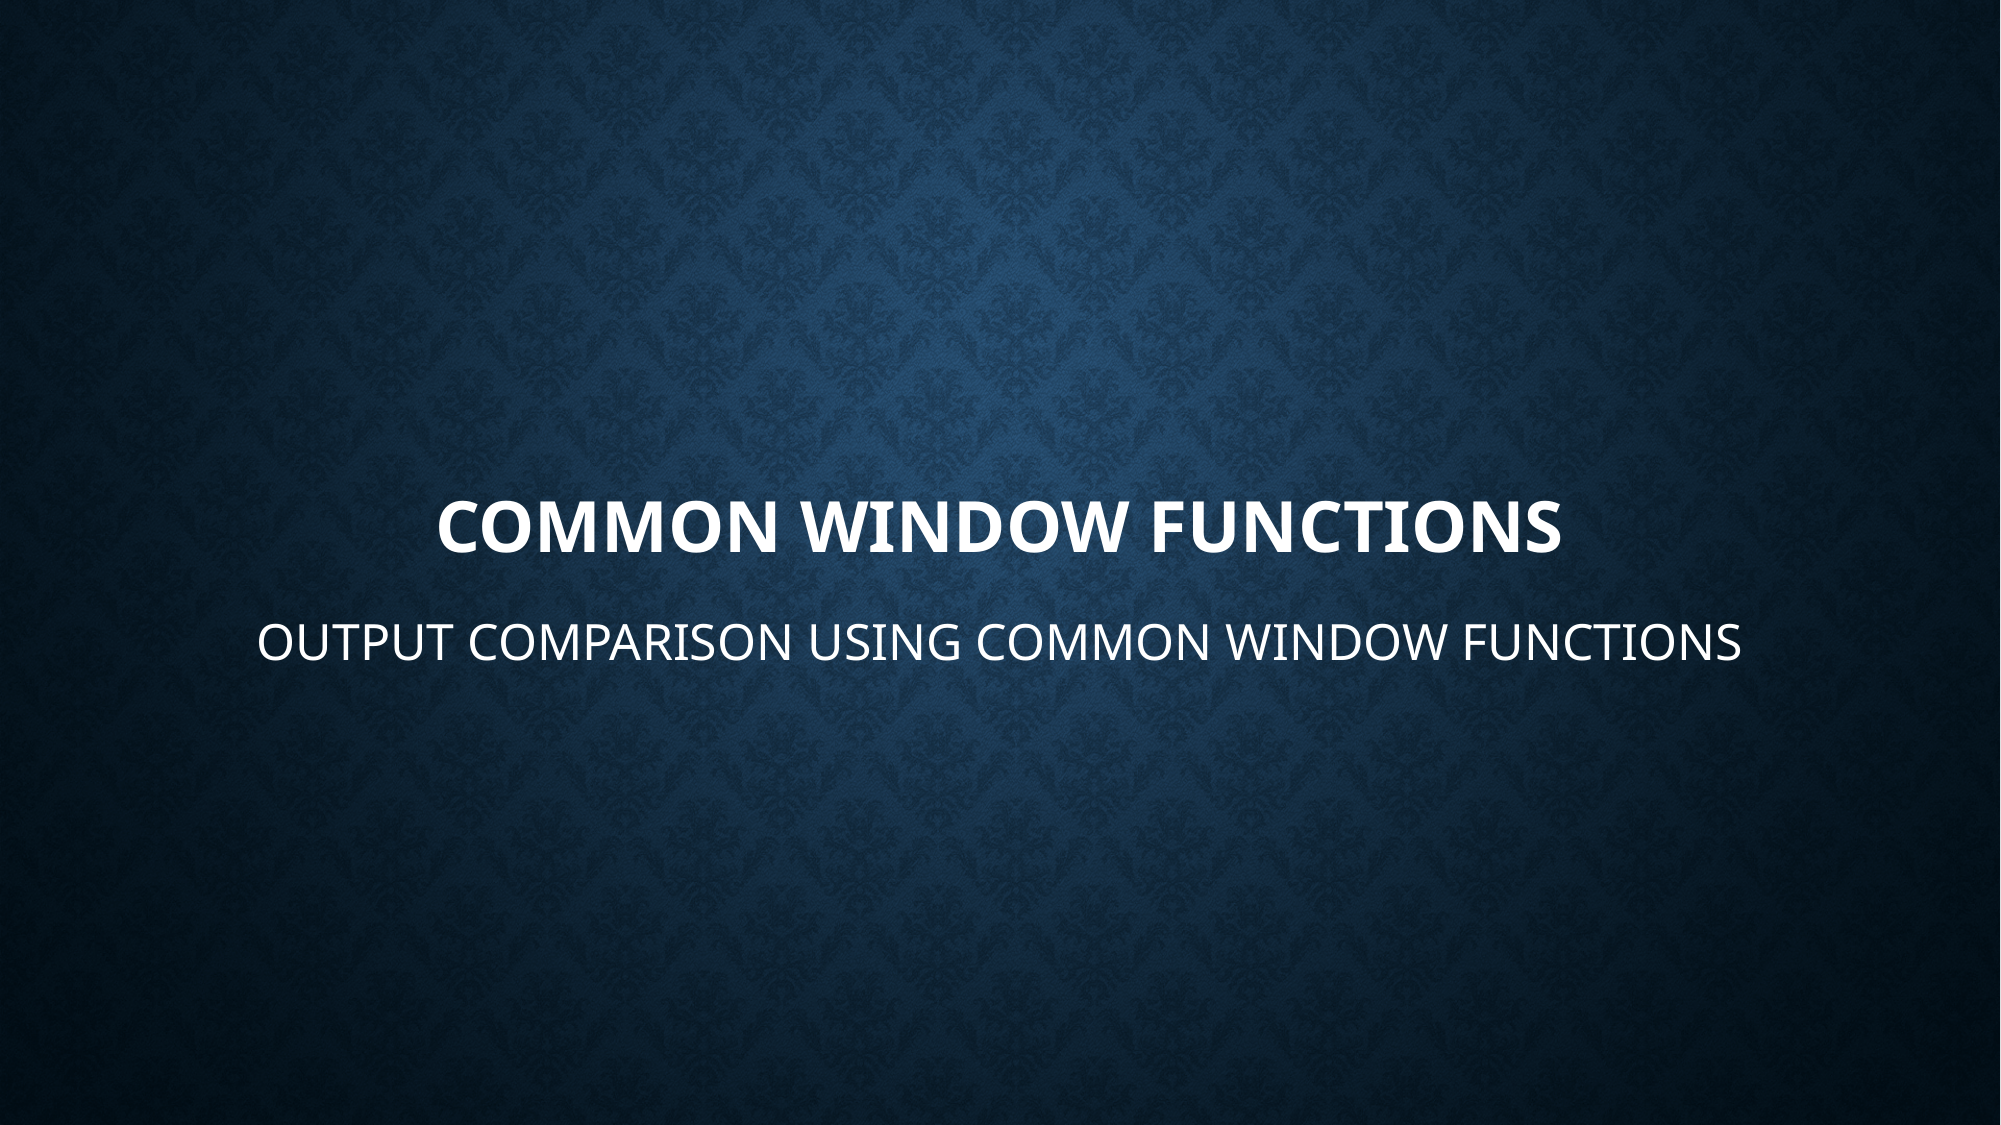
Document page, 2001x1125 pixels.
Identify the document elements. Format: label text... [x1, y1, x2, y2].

title COMMON WINDOW FUNCTIONS [201, 107, 1799, 576]
list OUTPUT COMPARISON USING COMMON WINDOW FUNCTIONS [201, 590, 1799, 837]
